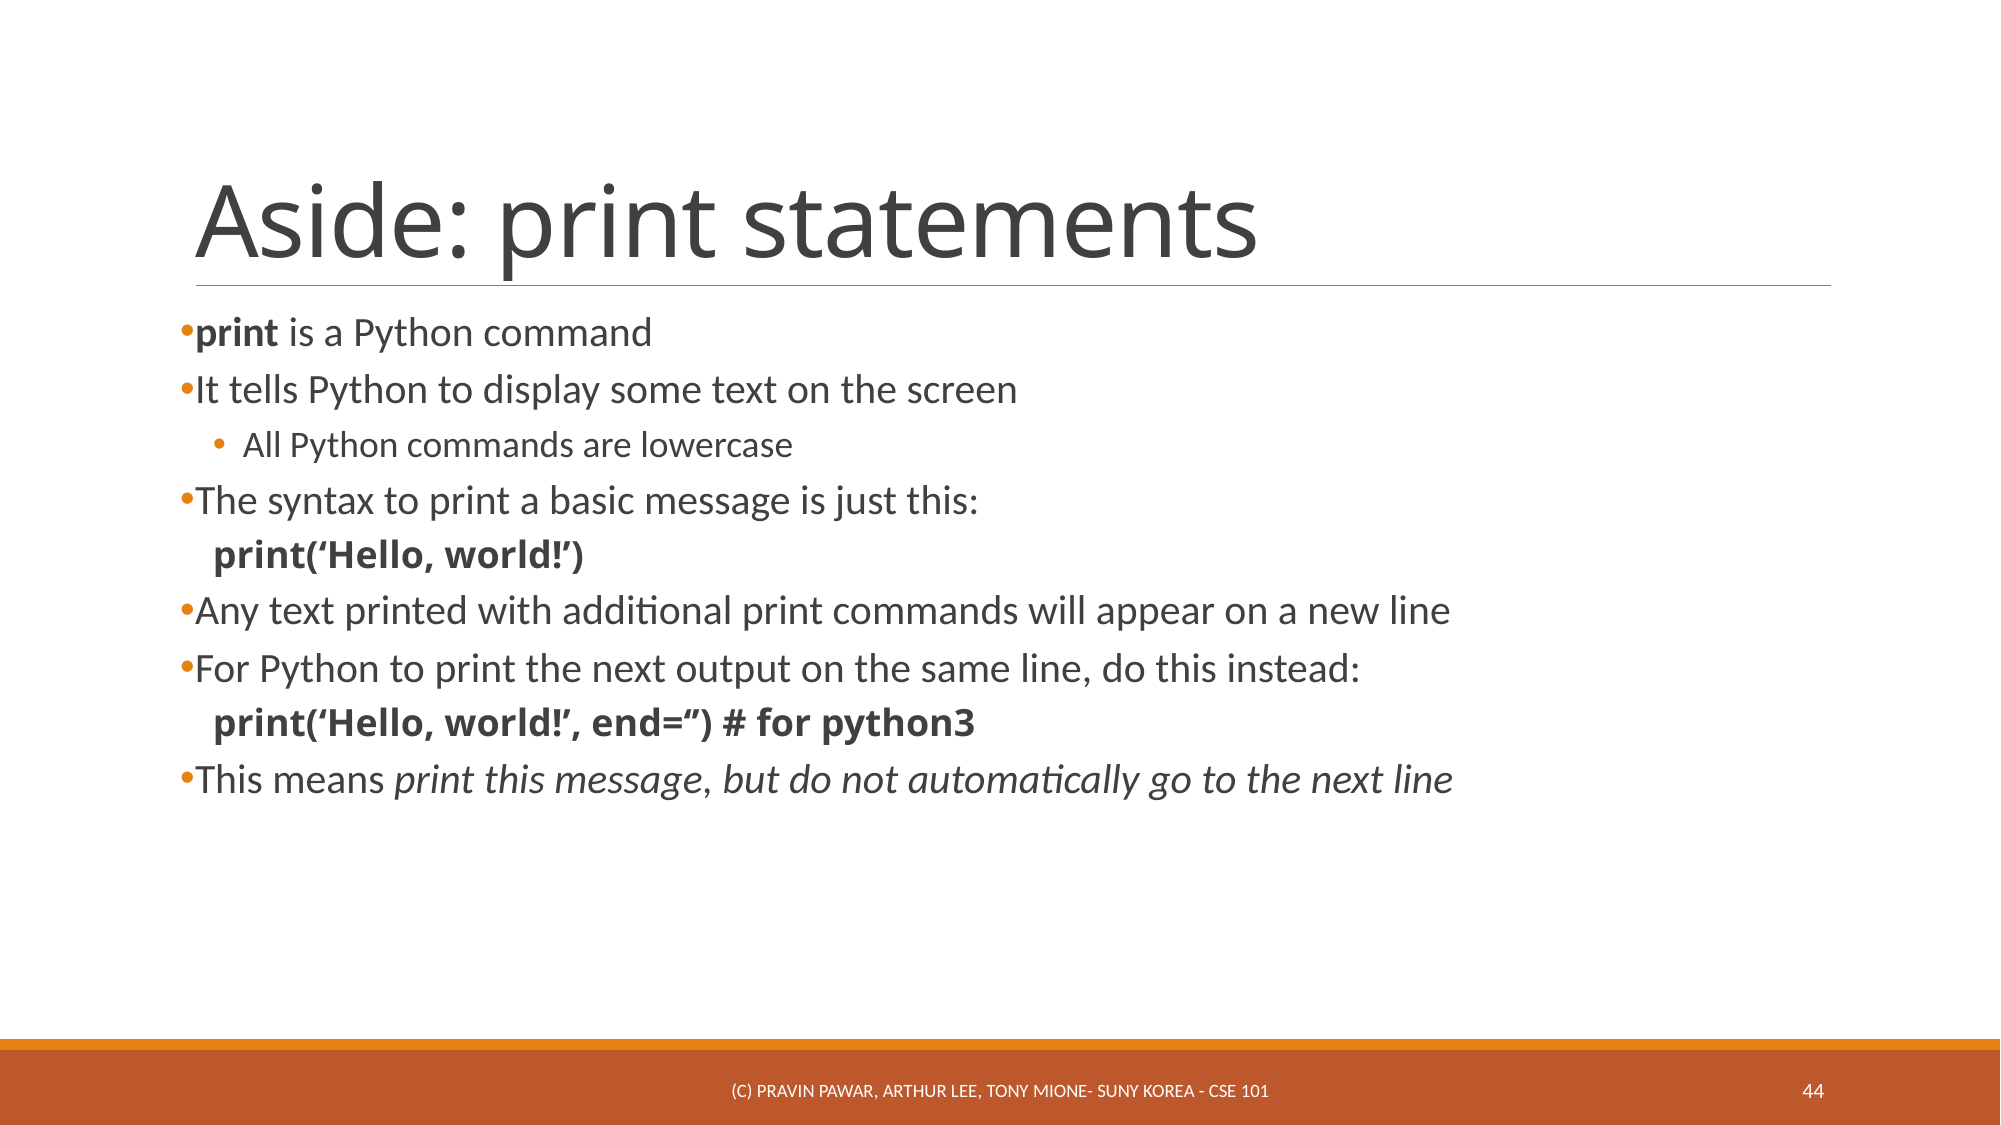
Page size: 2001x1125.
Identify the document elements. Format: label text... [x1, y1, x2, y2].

footer (c) Pravin Pawar, Arthur Lee, Tony Mione- SUNY Korea - CSE 101 [604, 1059, 1396, 1120]
title Aside: print statements [180, 47, 1830, 285]
slide_number 44 [1624, 1059, 1840, 1120]
list print is a Python command It tells Python to display some text on the screen All Python commands are lowercase The syntax to print a basic message is just this: print(‘Hello, world!’) Any text printed with additional print commands will appear on a new line For Python to print the next output on the same line, do this instead: print(‘Hello, world!’, end=‘’) # for python3 This means print this message, but do not automatically go to the next line [180, 302, 1830, 963]
